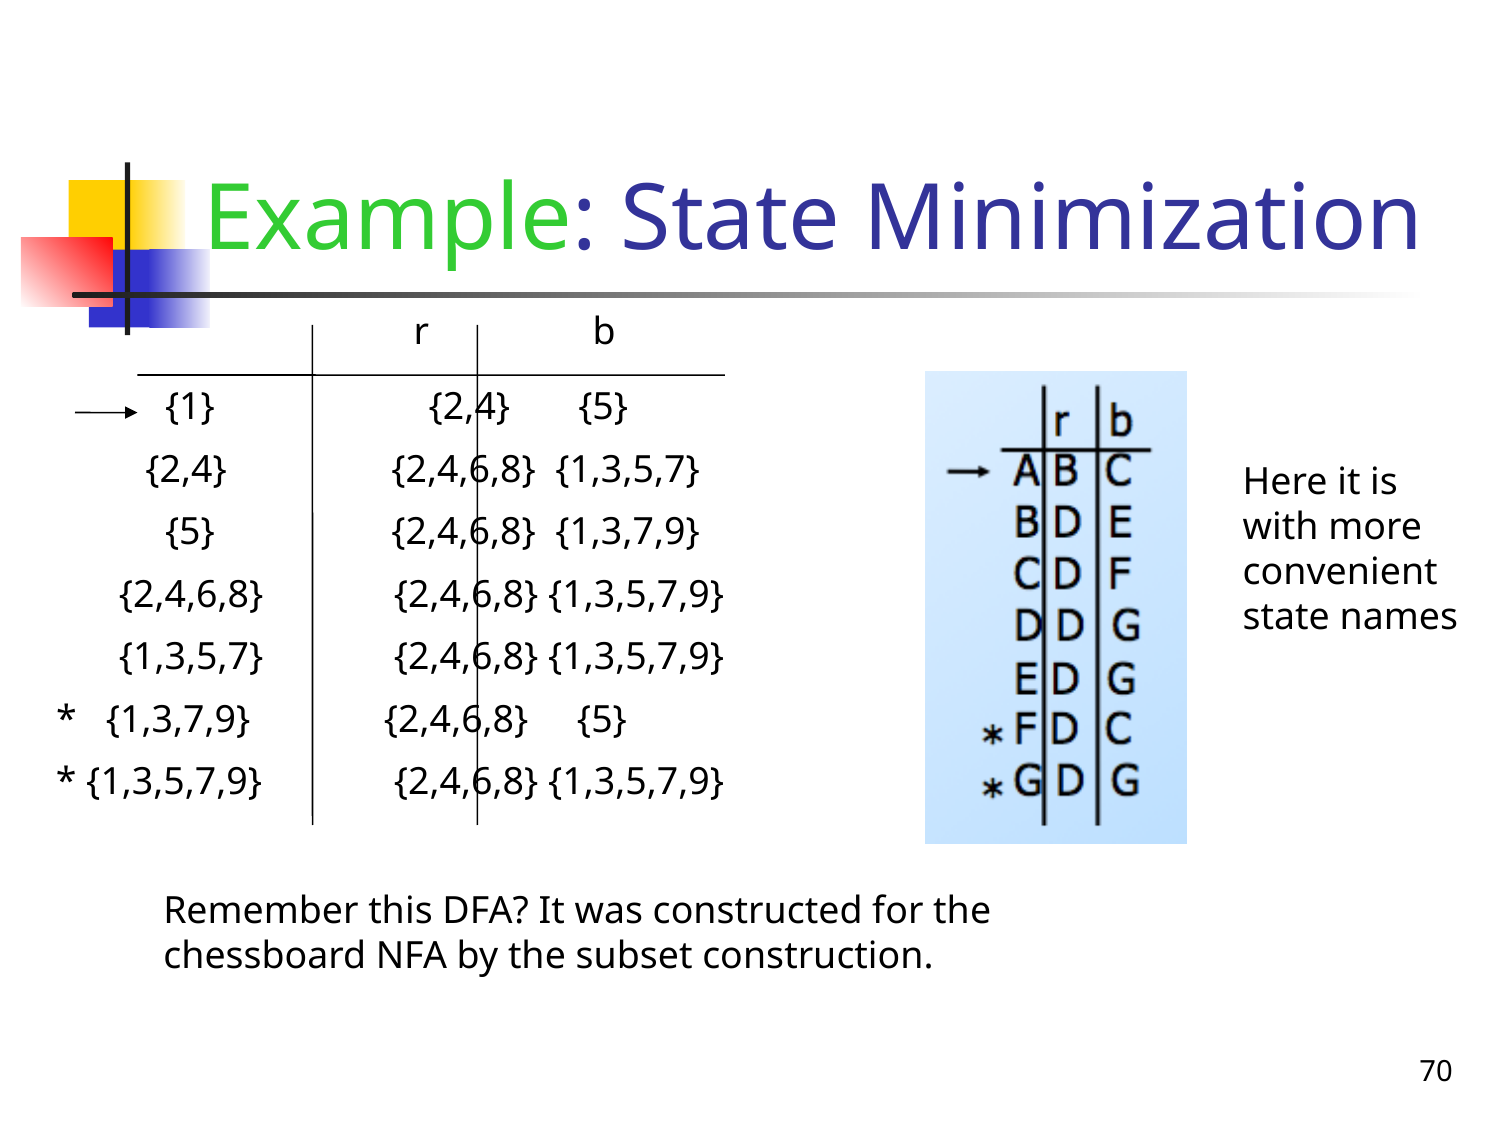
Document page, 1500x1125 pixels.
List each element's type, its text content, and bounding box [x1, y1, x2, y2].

picture [924, 371, 1187, 844]
text_box Remember this DFA? It was constructed for the chessboard NFA by the subset construction. [148, 879, 1008, 984]
slide_number 70 [1155, 1024, 1468, 1100]
text_box Here it is with more convenient state names [1227, 449, 1474, 645]
title Example: State Minimization [188, 35, 1468, 275]
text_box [0, 299, 807, 826]
